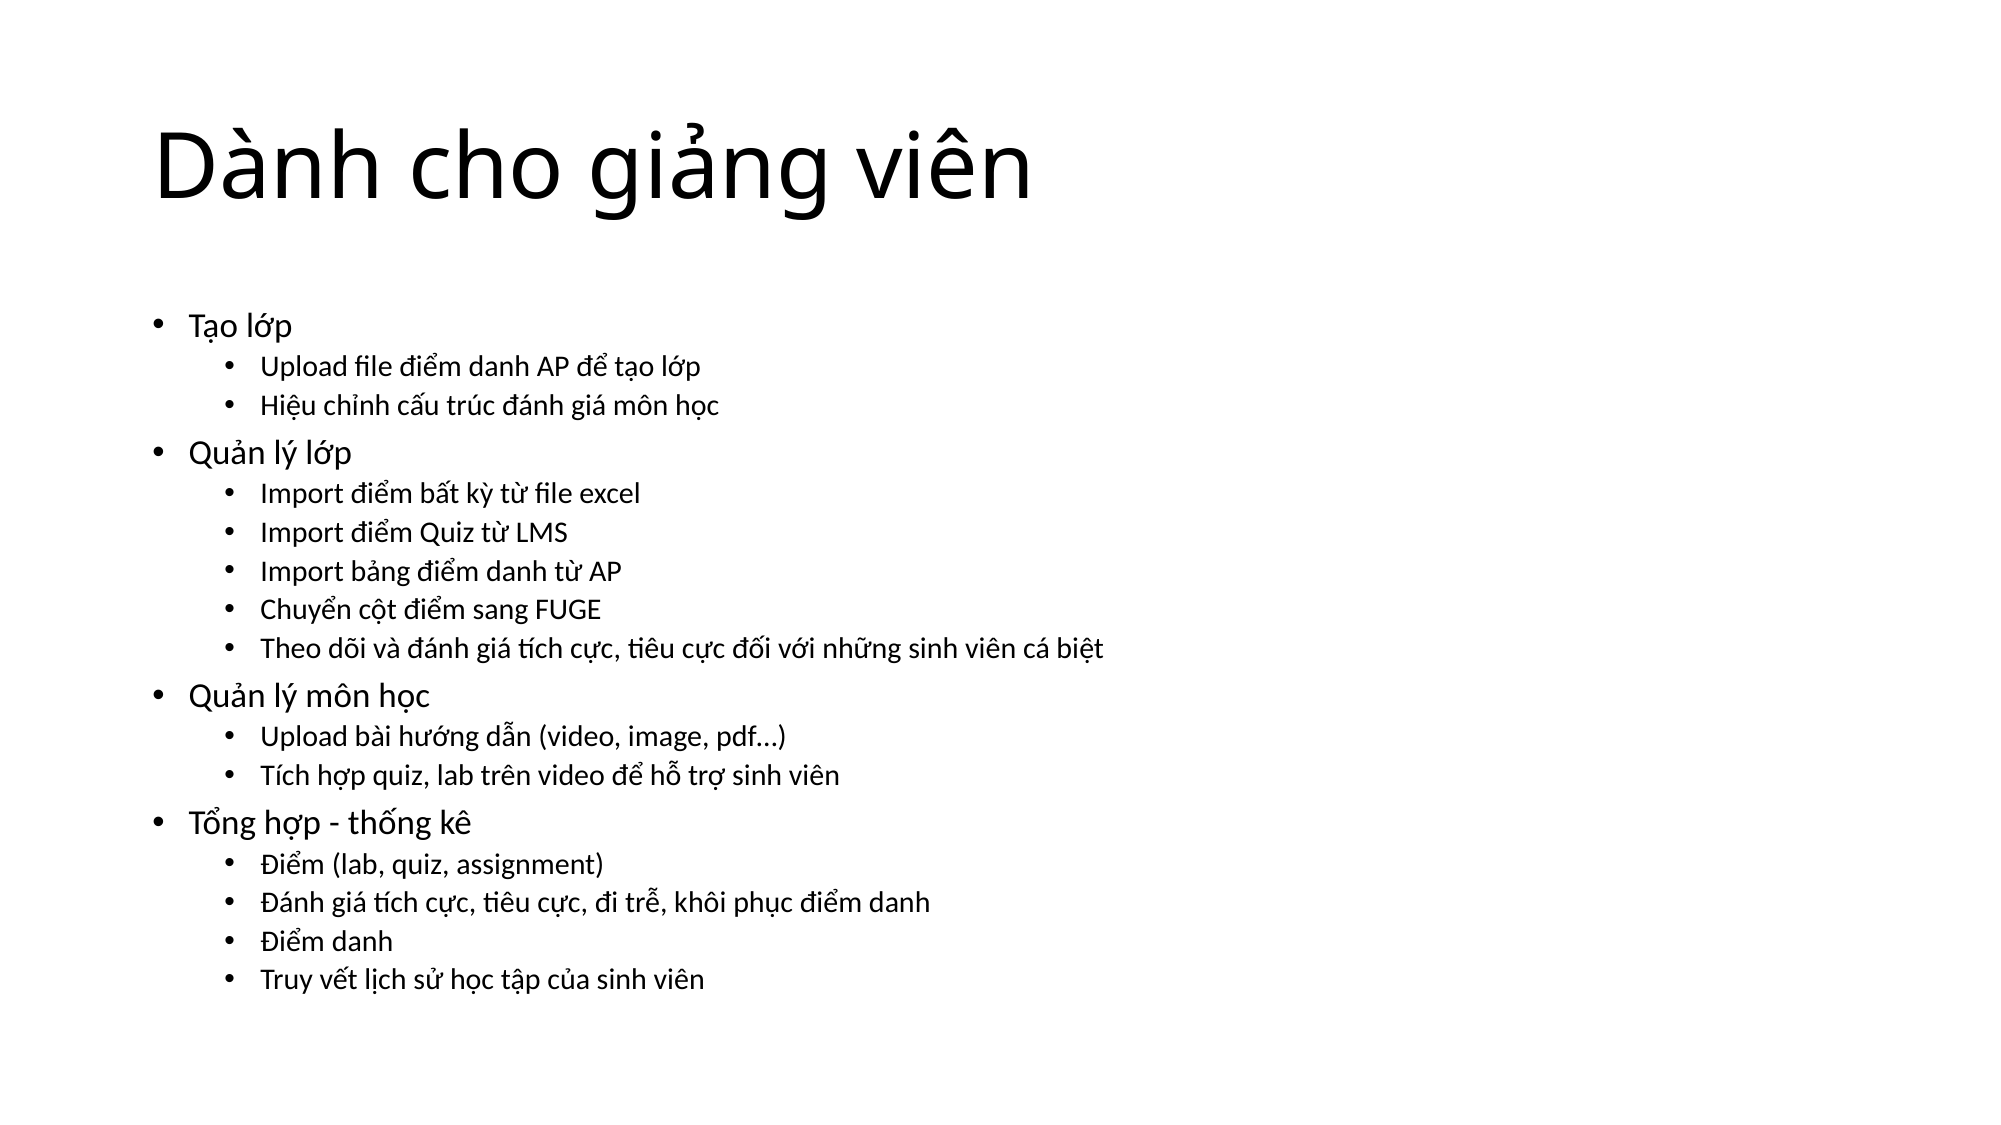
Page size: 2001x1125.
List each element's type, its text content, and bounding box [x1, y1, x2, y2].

title Dành cho giảng viên [137, 59, 1863, 278]
list Tạo lớp Upload file điểm danh AP để tạo lớp Hiệu chỉnh cấu trúc đánh giá môn học Quản lý lớp Import điểm bất kỳ từ file excel Import điểm Quiz từ LMS Import bảng điểm danh từ AP Chuyển cột điểm sang FUGE Theo dõi và đánh giá tích cực, tiêu cực đối với những sinh viên cá biệt Quản lý môn học Upload bài hướng dẫn (video, image, pdf…) Tích hợp quiz, lab trên video để hỗ trợ sinh viên Tổng hợp - thống kê Điểm (lab, quiz, assignment) Đánh giá tích cực, tiêu cực, đi trễ, khôi phục điểm danh Điểm danh Truy vết lịch sử học tập của sinh viên [137, 299, 1863, 1014]
